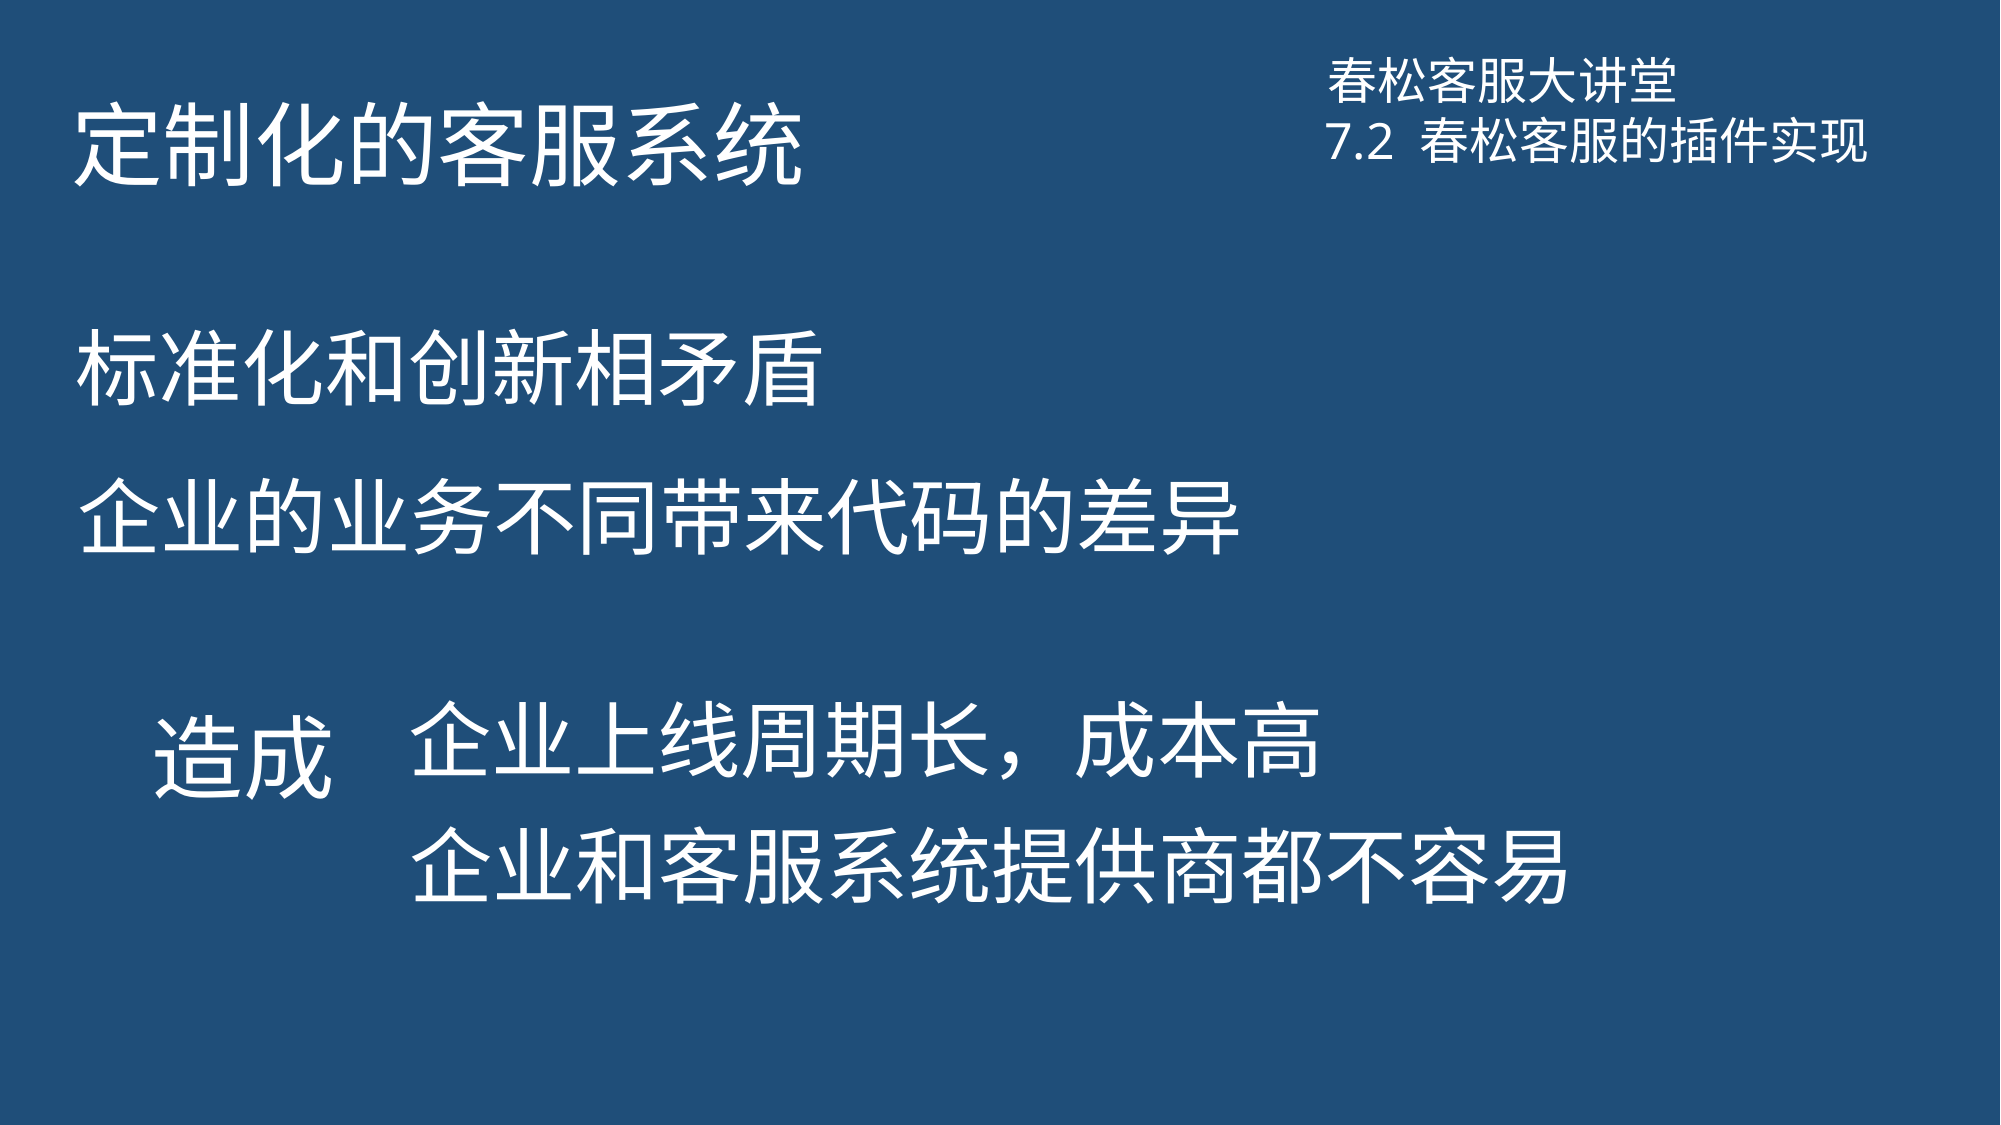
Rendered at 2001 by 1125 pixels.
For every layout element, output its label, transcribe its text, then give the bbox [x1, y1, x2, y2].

title 定制化的客服系统 [56, 41, 1136, 259]
text_box 企业上线周期长，成本高 [393, 630, 1339, 796]
text_box 春松客服大讲堂 [1313, 41, 1693, 117]
text_box 企业和客服系统提供商都不容易 [394, 756, 1590, 922]
text_box 7.2 春松客服的插件实现 [1309, 102, 1885, 178]
text_box 造成 [136, 693, 351, 818]
text_box 企业的业务不同带来代码的差异 [62, 407, 1258, 573]
text_box 标准化和创新相矛盾 [60, 258, 840, 424]
